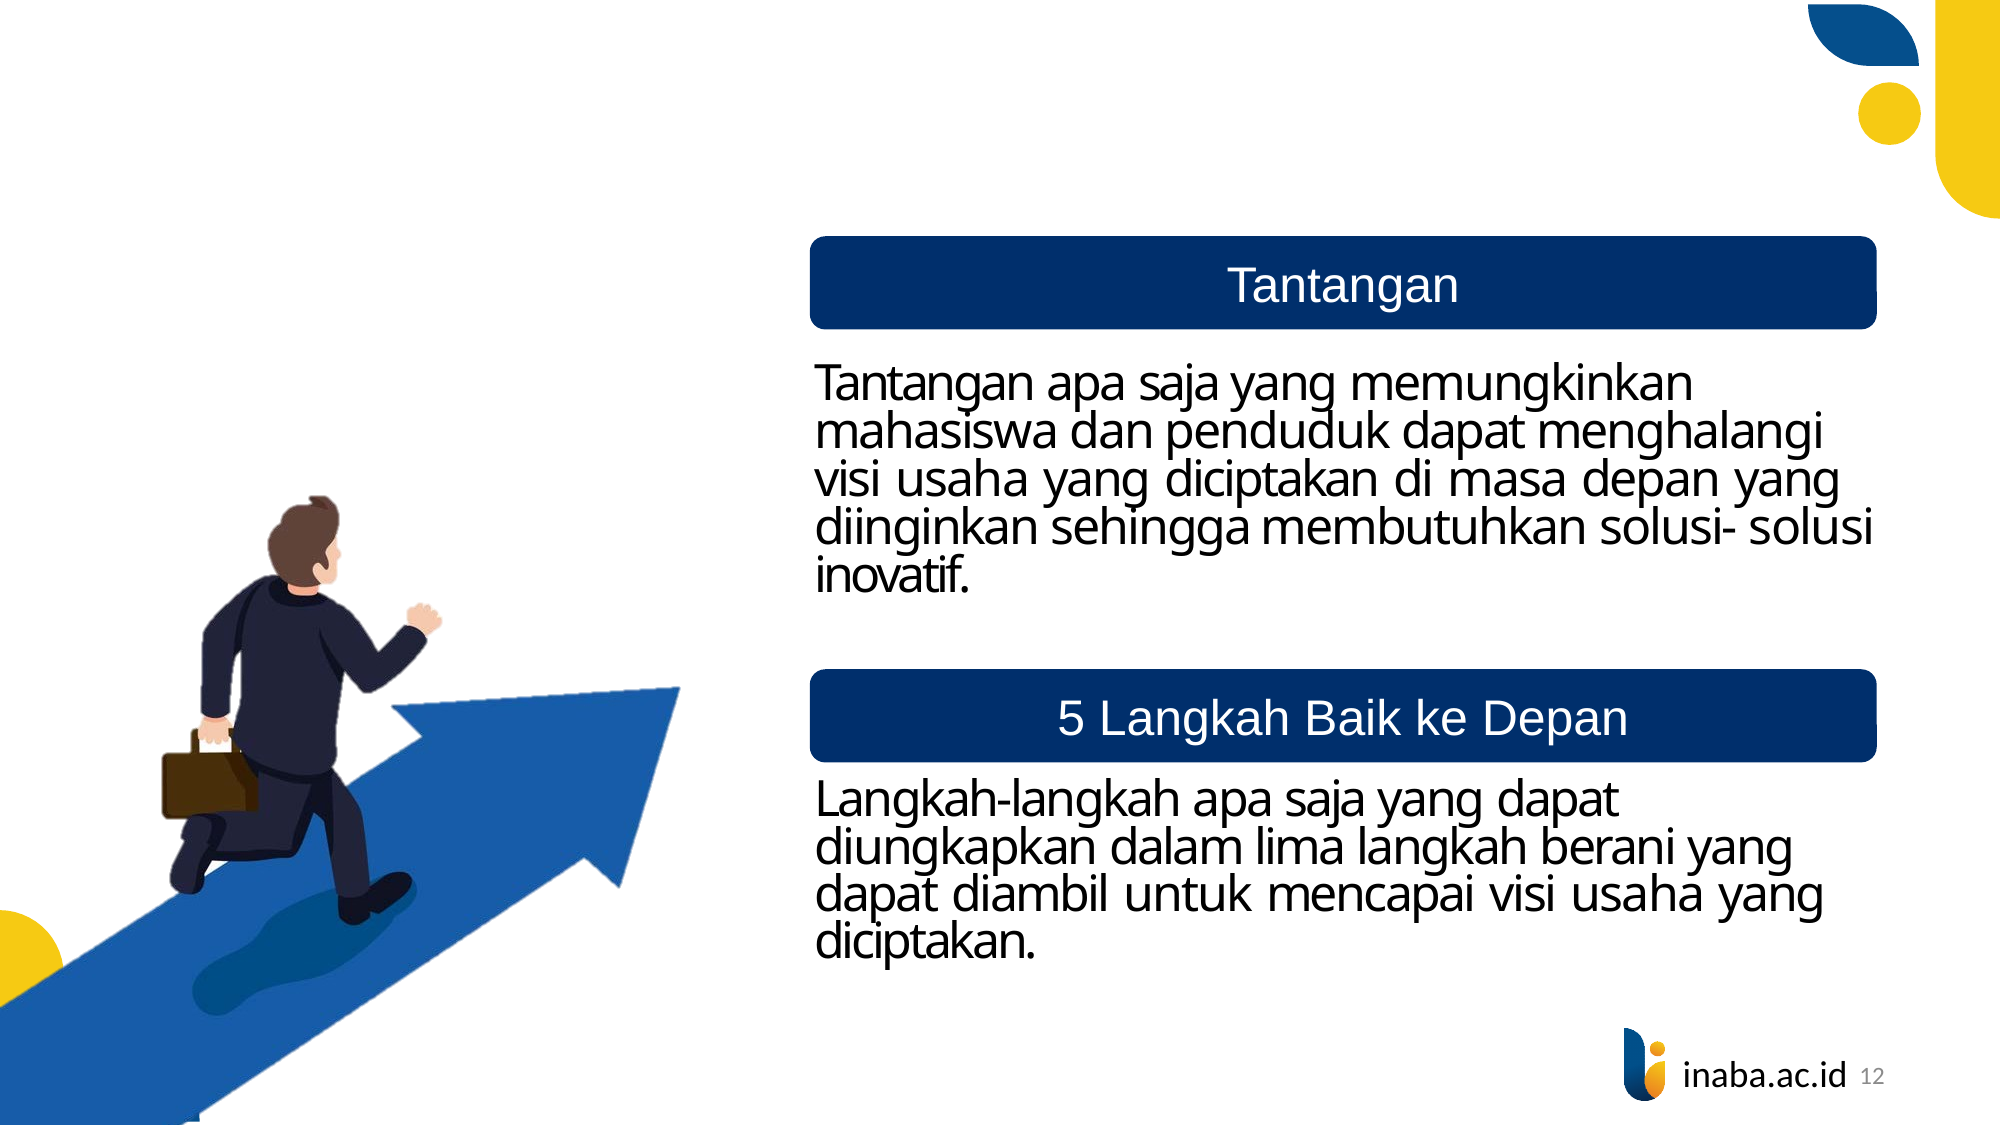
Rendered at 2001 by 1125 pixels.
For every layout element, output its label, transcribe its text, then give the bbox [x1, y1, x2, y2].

text_box 5 Langkah Baik ke Depan [808, 668, 1878, 764]
picture [1624, 1028, 1665, 1046]
text_box Langkah-langkah apa saja yang dapat diungkapkan dalam lima langkah berani yang dapat diambil untuk mencapai visi usaha yang diciptakan. [769, 769, 1910, 969]
text_box Tantangan [808, 235, 1878, 331]
text_box [0, 482, 688, 1125]
slide_number 12 [1440, 1046, 1900, 1103]
text_box Tantangan apa saja yang memungkinkan mahasiswa dan penduduk dapat menghalangi visi usaha yang diciptakan di masa depan yang diinginkan sehingga membutuhkan solusi- solusi inovatif. [769, 353, 1910, 603]
